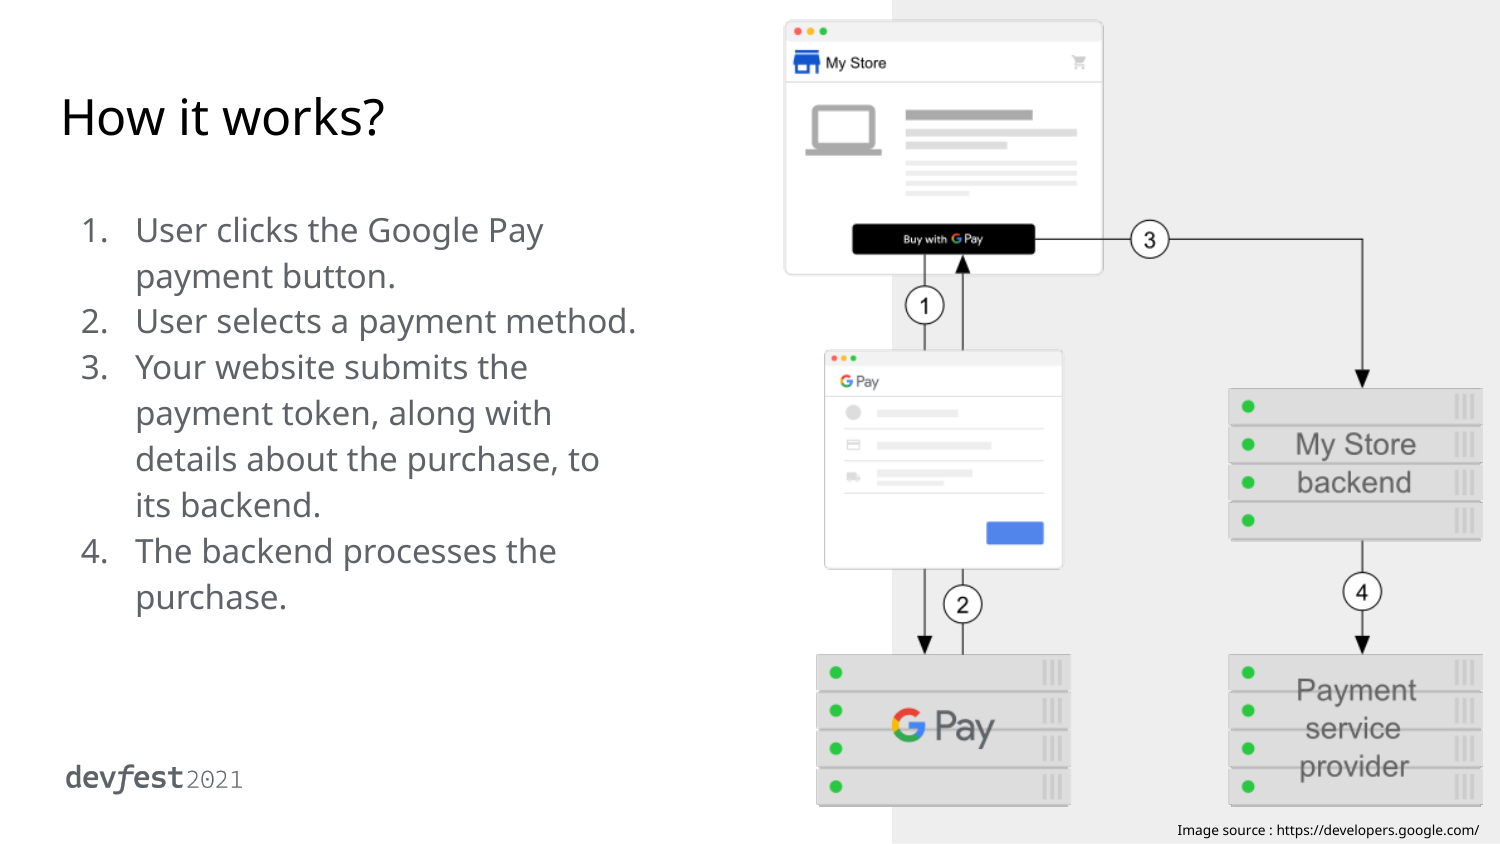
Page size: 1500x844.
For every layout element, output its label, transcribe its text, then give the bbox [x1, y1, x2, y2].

text_box Image source : https://developers.google.com/ [1162, 806, 1496, 844]
picture [65, 761, 243, 797]
list User clicks the Google Pay payment button. User selects a payment method. Your website submits the payment token, along with details about the purchase, to its backend. The backend processes the purchase. [45, 187, 653, 710]
title How it works? [45, 36, 653, 161]
picture [779, 14, 1484, 808]
